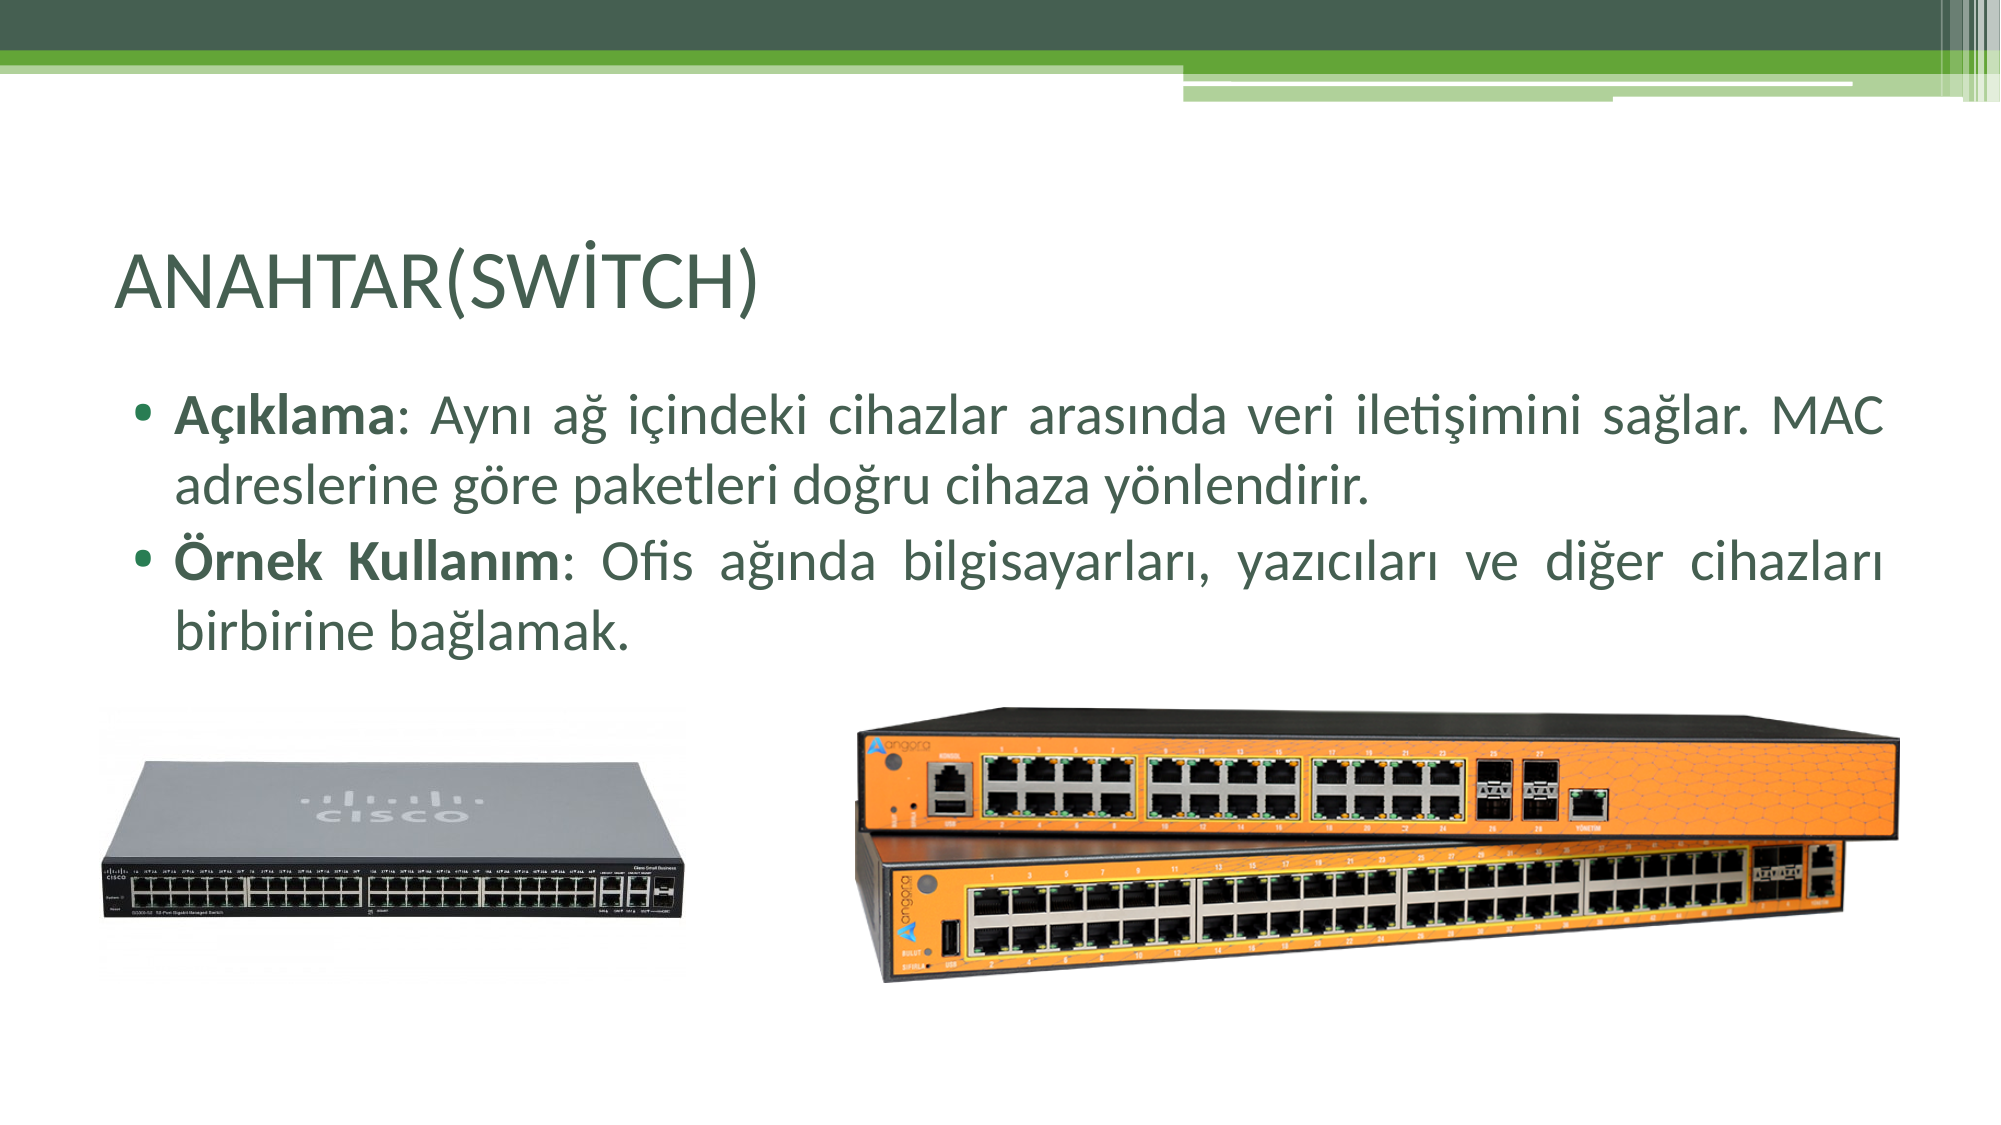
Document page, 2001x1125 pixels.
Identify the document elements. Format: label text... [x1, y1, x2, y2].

picture [855, 707, 1900, 983]
title ANAHTAR(SWİTCH) [99, 187, 1900, 363]
picture [99, 707, 686, 984]
list Açıklama: Aynı ağ içindeki cihazlar arasında veri iletişimini sağlar. MAC adreslerine göre paketleri doğru cihaza yönlendirir. Örnek Kullanım: Ofis ağında bilgisayarları, yazıcıları ve diğer cihazları birbirine bağlamak. [99, 368, 1900, 1079]
